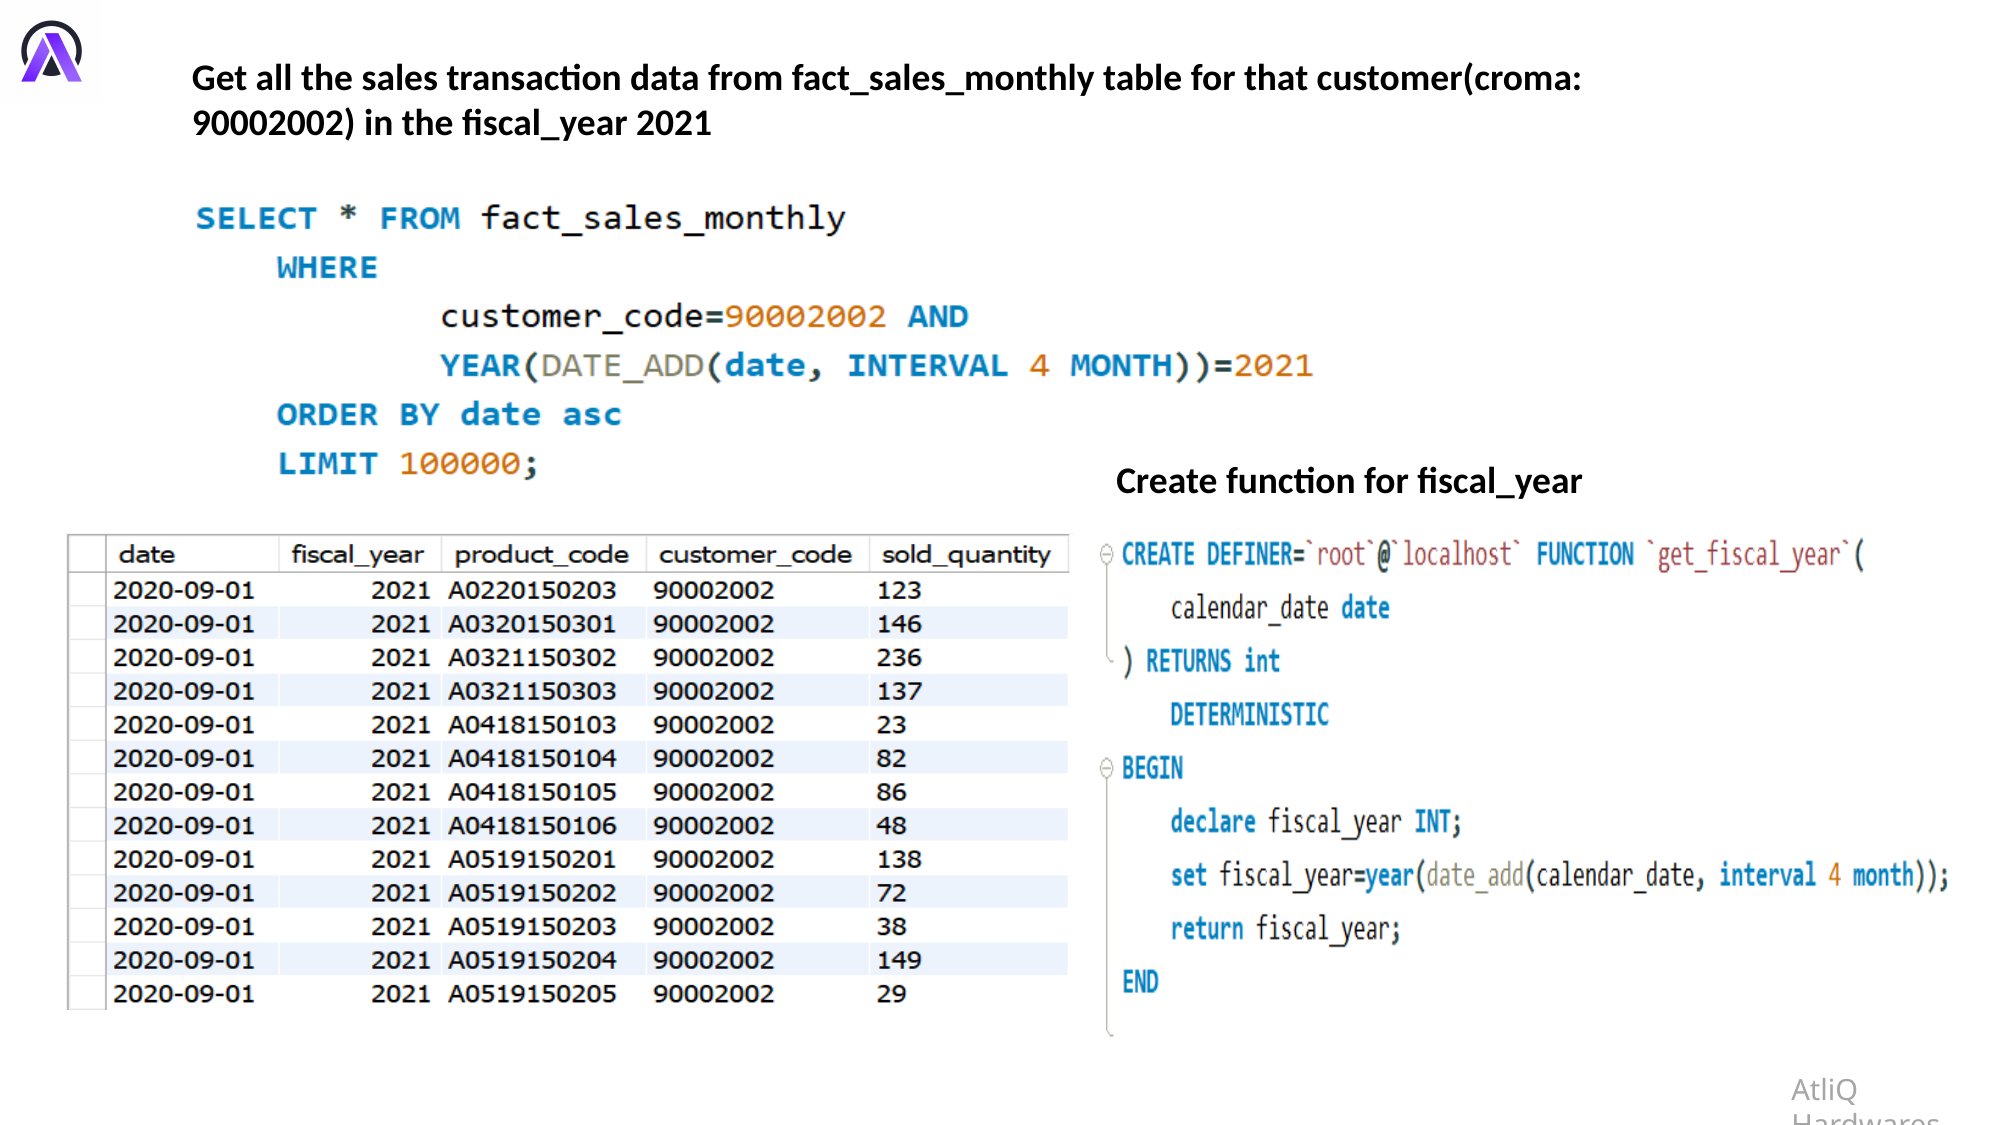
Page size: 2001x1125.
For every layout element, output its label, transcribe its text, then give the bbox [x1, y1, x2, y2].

text_box Get all the sales transaction data from fact_sales_monthly table for that customer(croma: 90002002) in the fiscal_year 2021 [177, 45, 1718, 150]
picture [0, 0, 103, 103]
picture [66, 533, 1074, 1010]
text_box Create function for fiscal_year [1343, 448, 1699, 509]
picture [177, 196, 1343, 509]
text_box AtliQ Hardwares [1776, 1064, 2000, 1125]
picture [1094, 529, 1965, 1058]
